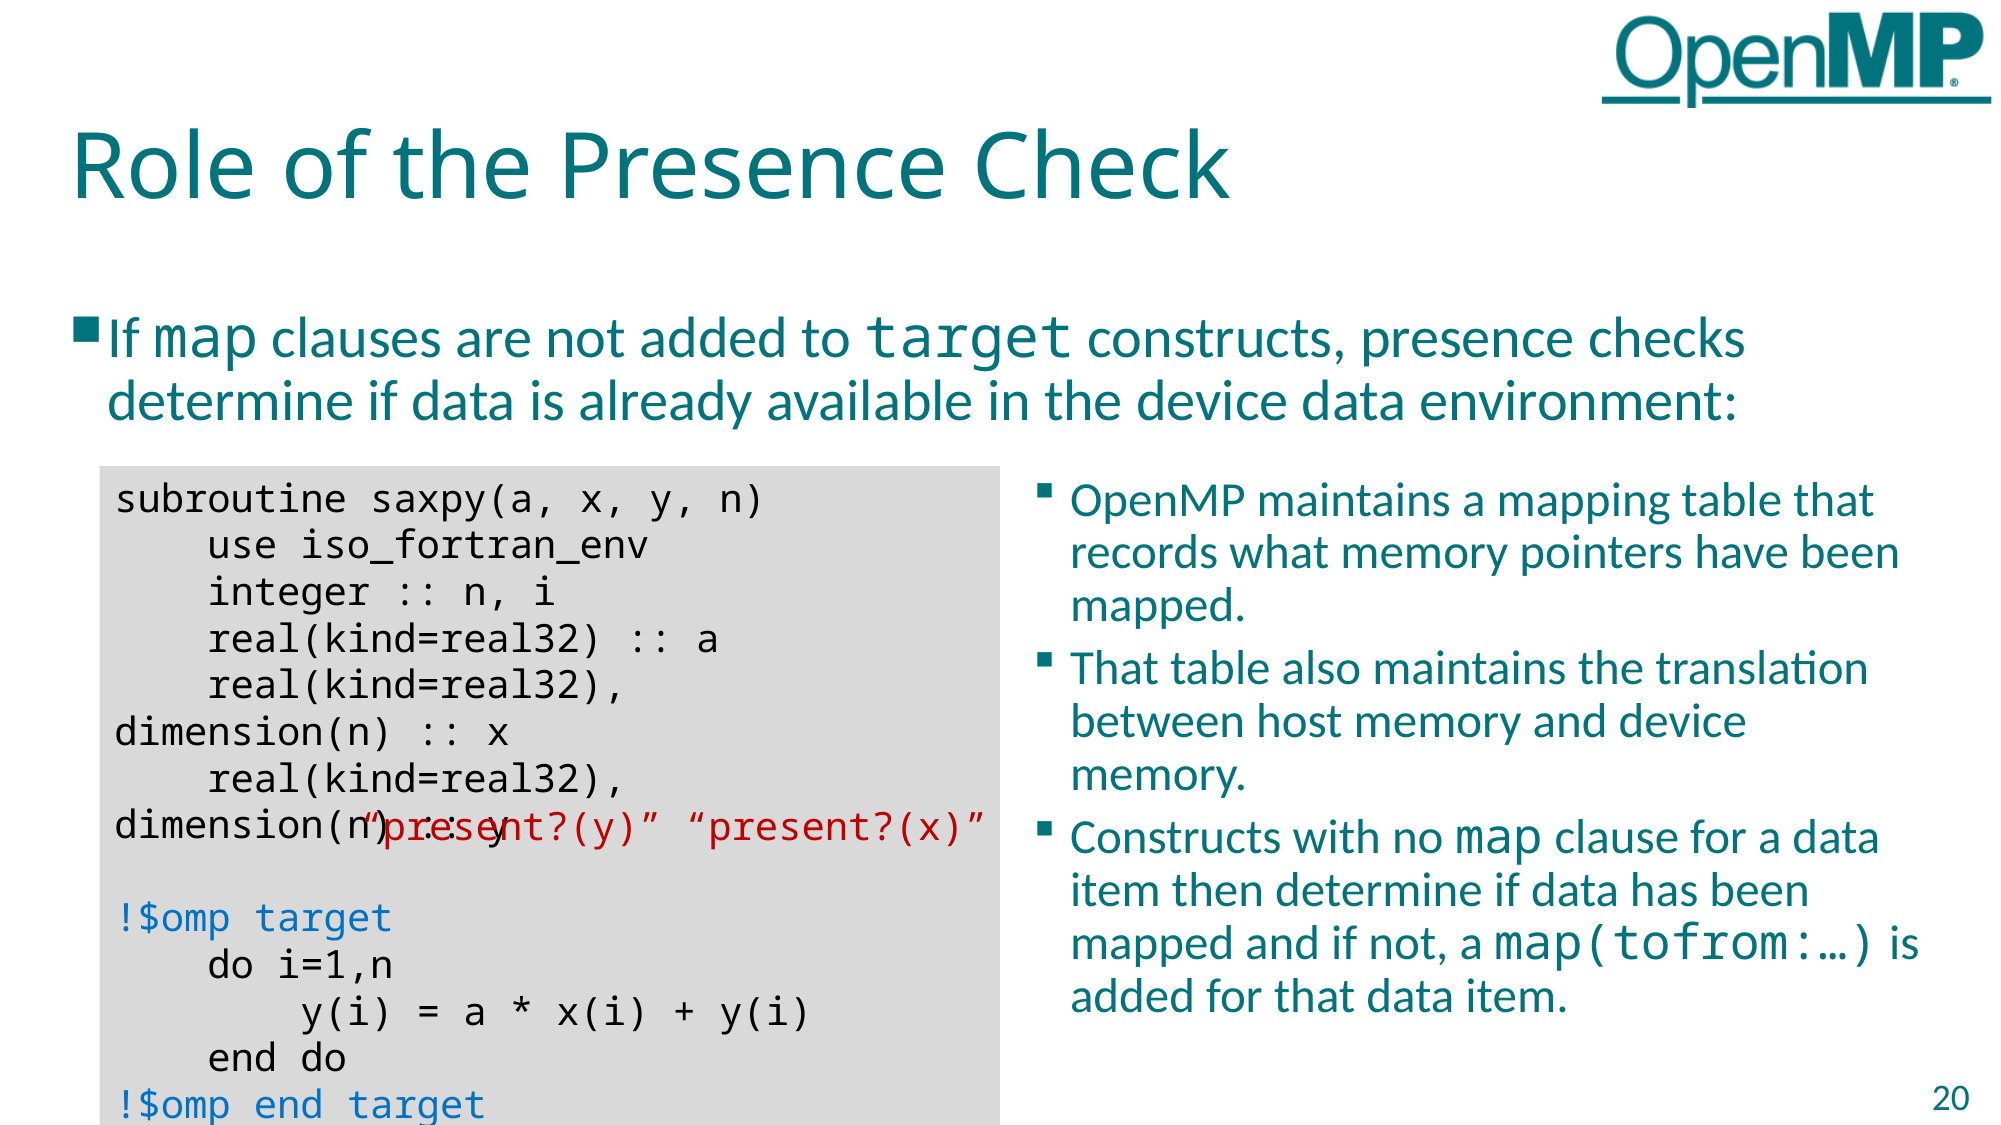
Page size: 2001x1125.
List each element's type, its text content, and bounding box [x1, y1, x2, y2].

slide_number 20 [1917, 1065, 2000, 1125]
text_box subroutine saxpy(a, x, y, n) use iso_fortran_env integer :: n, i real(kind=real32) :: a real(kind=real32), dimension(n) :: x real(kind=real32), dimension(n) :: y !$omp target do i=1,n y(i) = a * x(i) + y(i) end do !$omp end target end subroutine [99, 466, 1000, 1125]
text_box “present?(y)” “present?(x)” [359, 801, 988, 848]
list OpenMP maintains a mapping table that records what memory pointers have been mapped. That table also maintains the translation between host memory and device memory. Constructs with no map clause for a data item then determine if data has been mapped and if not, a map(tofrom:…) is added for that data item. [1012, 466, 1945, 1035]
picture [1601, 7, 1992, 108]
title Role of the Presence Check [55, 59, 1945, 278]
text_box If map clauses are not added to target constructs, presence checks determine if data is already available in the device data environment: [54, 299, 1945, 445]
